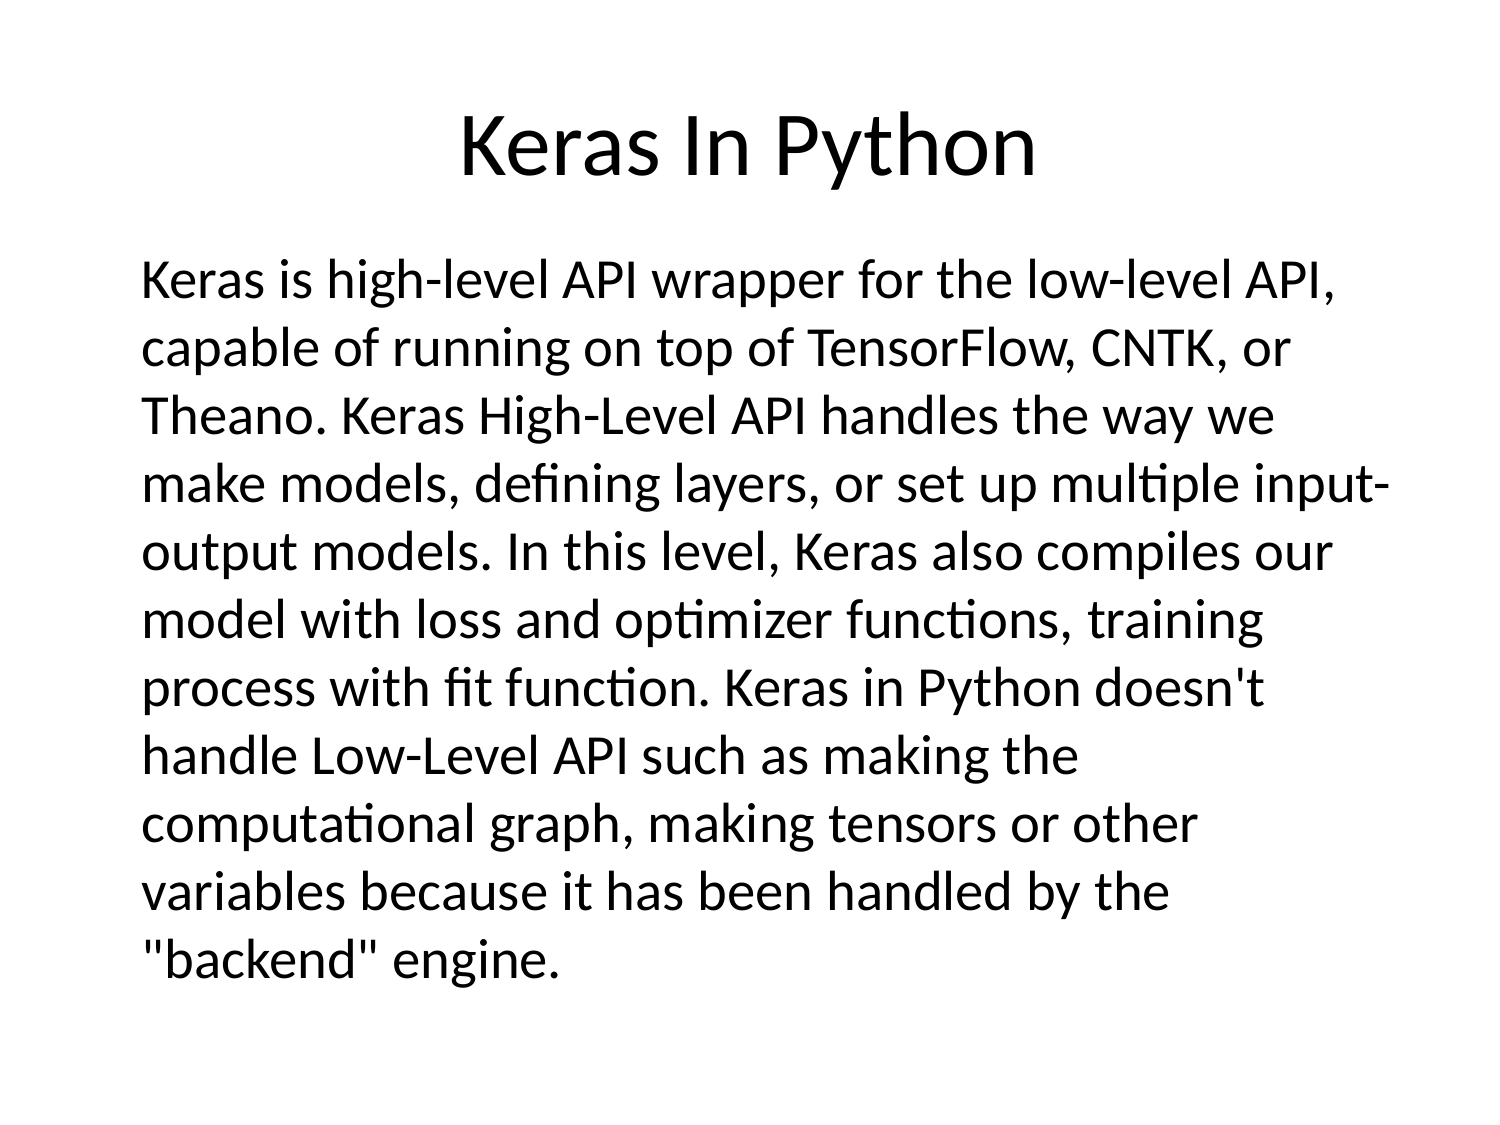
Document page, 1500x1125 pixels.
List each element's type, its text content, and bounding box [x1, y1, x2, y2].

list Keras is high-level API wrapper for the low-level API, capable of running on top of TensorFlow, CNTK, or Theano. Keras High-Level API handles the way we make models, defining layers, or set up multiple input-output models. In this level, Keras also compiles our model with loss and optimizer functions, training process with fit function. Keras in Python doesn't handle Low-Level API such as making the computational graph, making tensors or other variables because it has been handled by the "backend" engine. [75, 234, 1425, 1005]
title Keras In Python [75, 45, 1425, 233]
